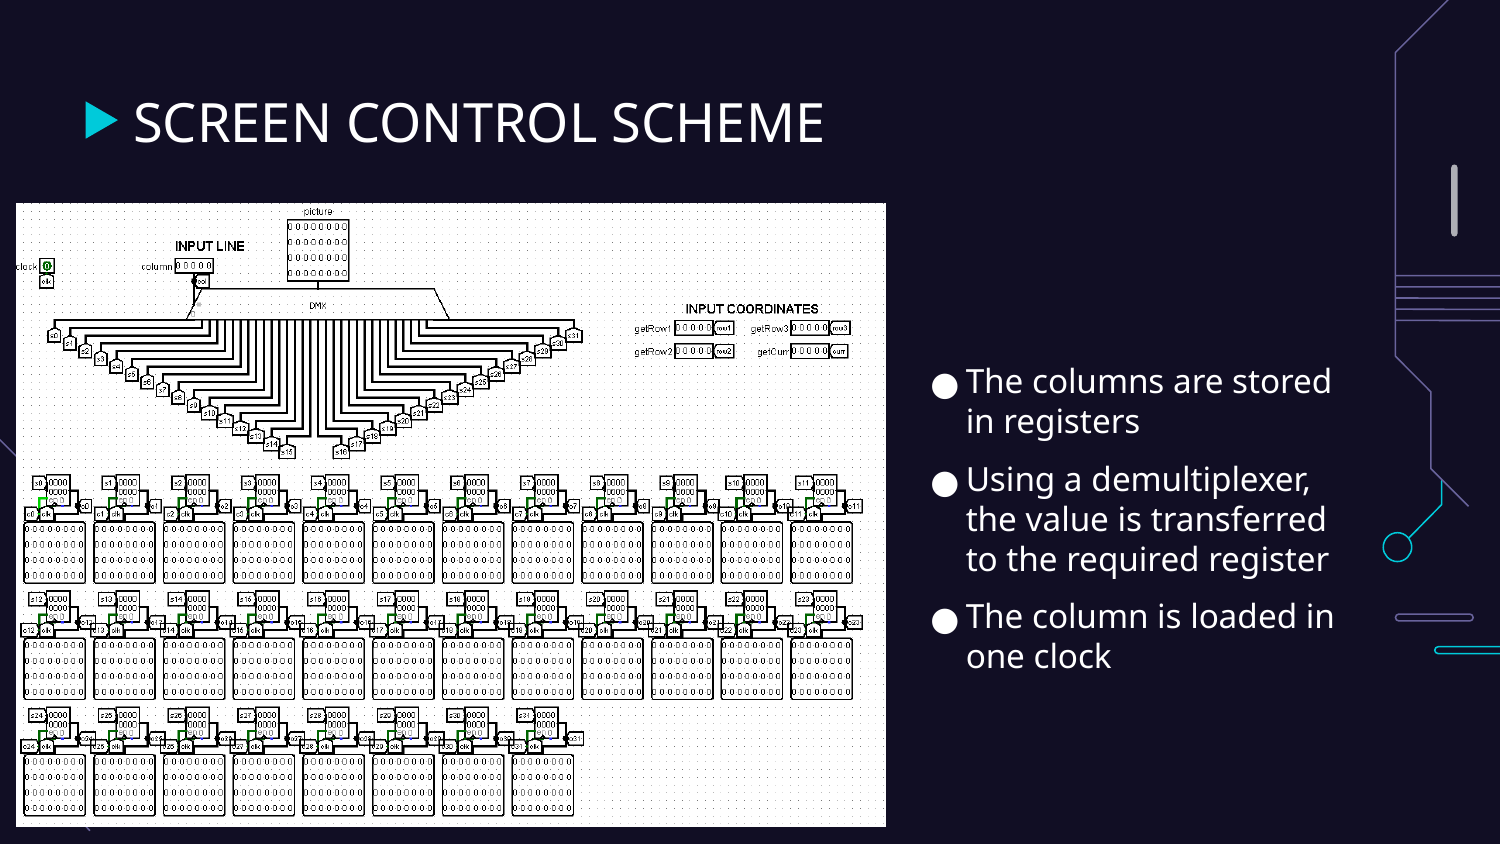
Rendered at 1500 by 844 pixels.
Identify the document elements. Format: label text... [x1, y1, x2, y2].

subtitle The columns are stored in registers Using a demultiplexer, the value is transferred to the required register The column is loaded in one clock [915, 345, 1377, 502]
picture [15, 203, 887, 827]
text_box SCREEN CONTROL SCHEME [118, 72, 1382, 167]
